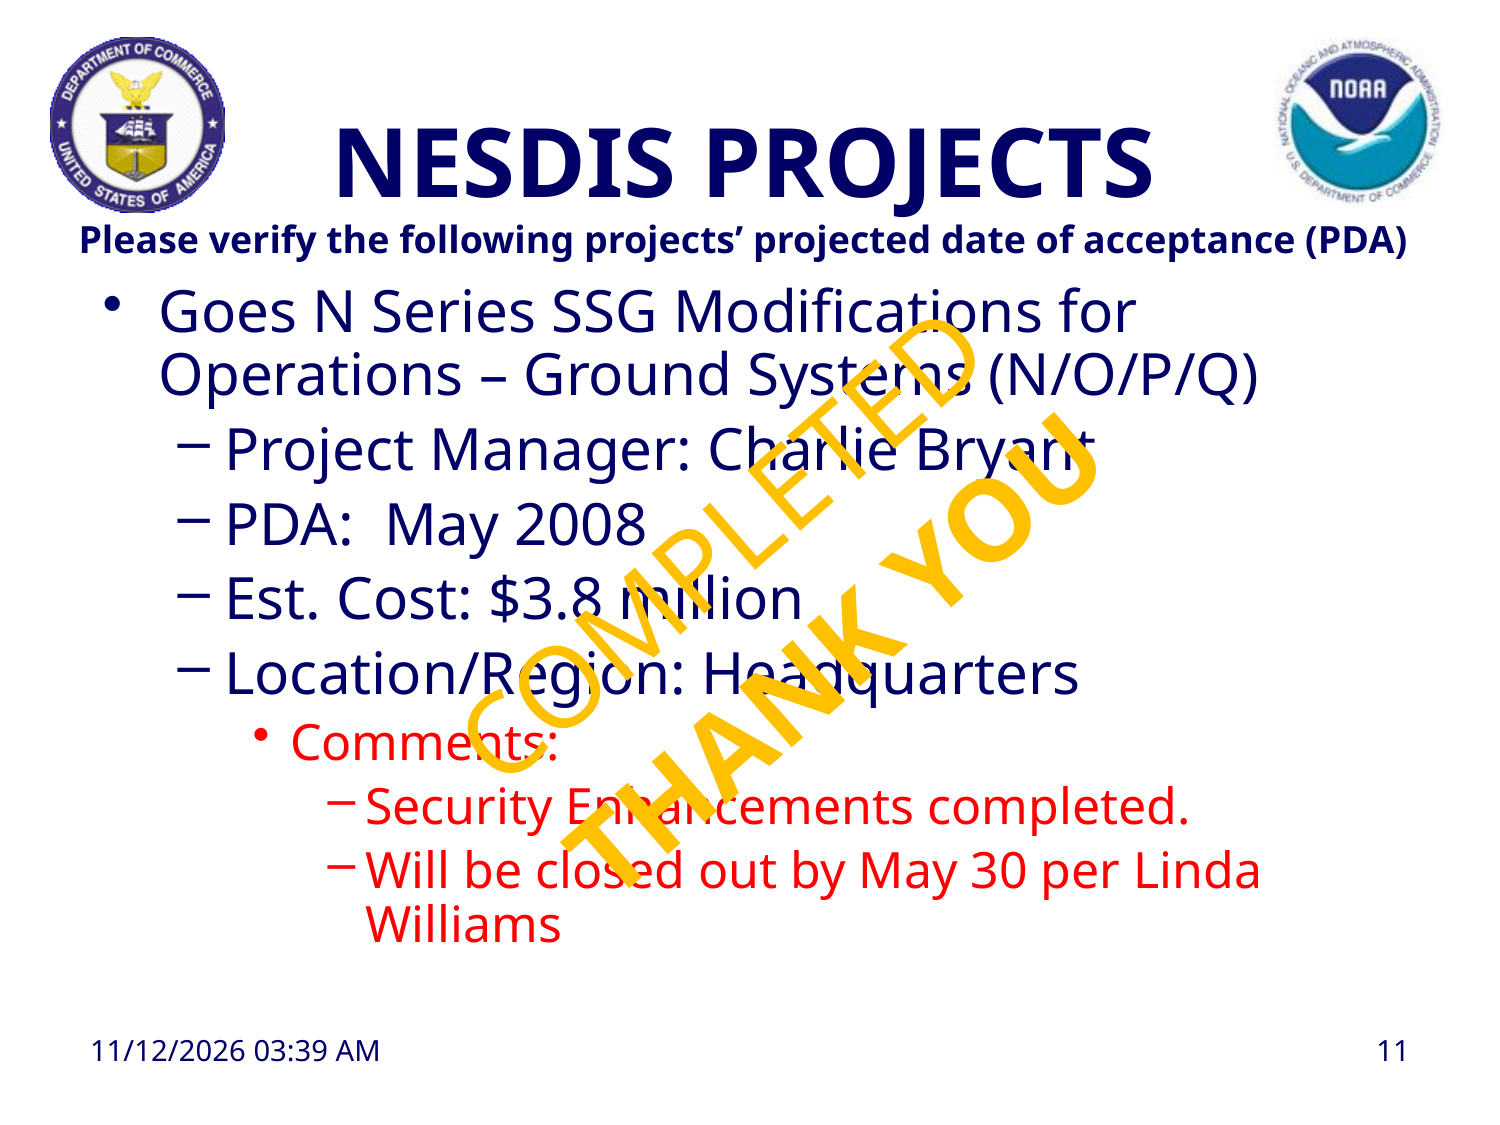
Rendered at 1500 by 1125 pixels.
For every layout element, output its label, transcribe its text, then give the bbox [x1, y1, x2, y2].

picture [50, 37, 225, 213]
slide_number 11 [1074, 1024, 1426, 1103]
title NESDIS PROJECTS Please verify the following projects’ projected date of acceptance (PDA) [62, 87, 1426, 276]
text_box [75, 1024, 425, 1103]
text_box COMPLETED THANK YOU [411, 241, 1152, 943]
picture [1275, 37, 1444, 207]
list Goes N Series SSG Modifications for Operations – Ground Systems (N/O/P/Q) Project Manager: Charlie Bryant PDA: May 2008 Est. Cost: $3.8 million Location/Region: Headquarters Comments: Security Enhancements completed. Will be closed out by May 30 per Linda Williams [87, 274, 1438, 988]
